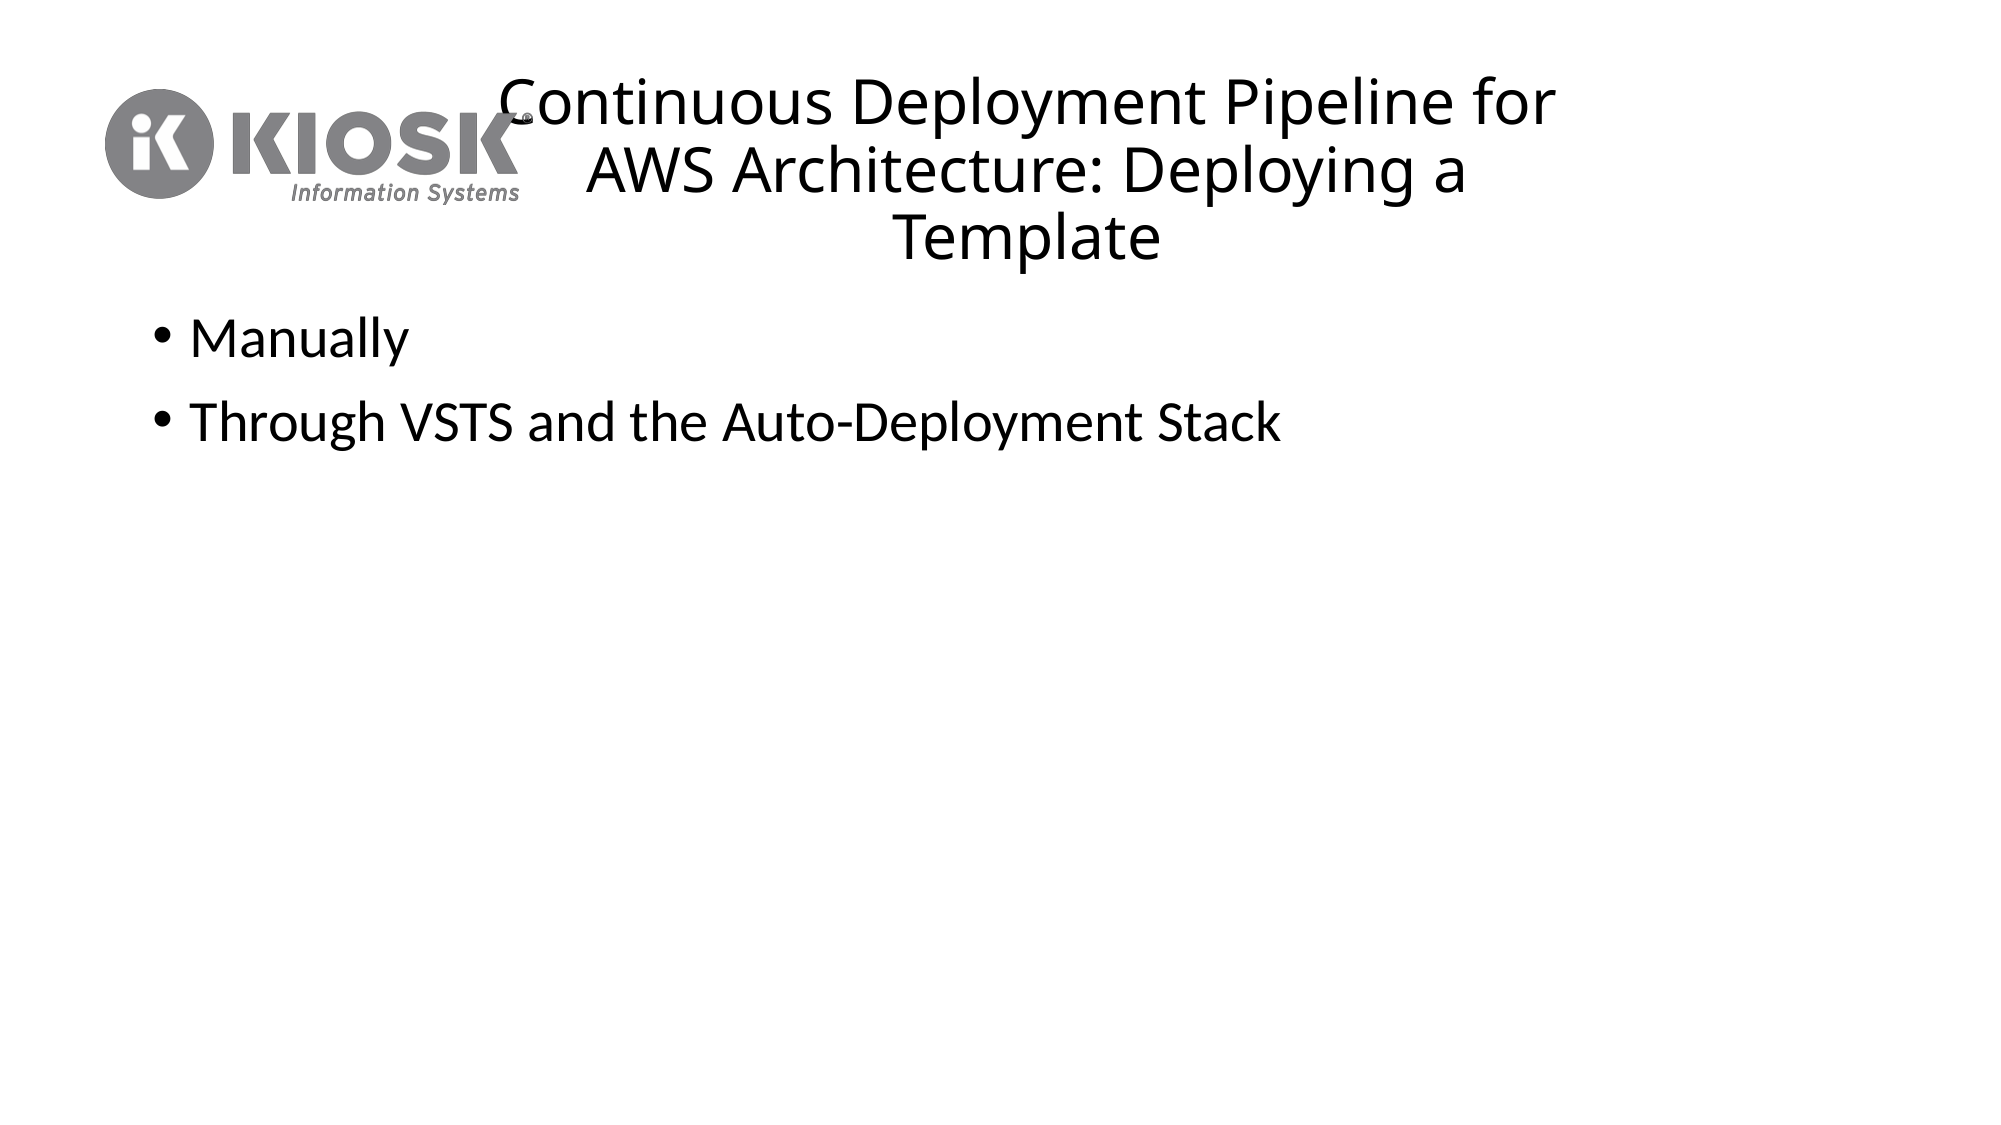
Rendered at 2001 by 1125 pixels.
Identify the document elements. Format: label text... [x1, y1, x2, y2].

text_box [105, 89, 533, 205]
list Manually Through VSTS and the Auto-Deployment Stack [137, 299, 1863, 1014]
title Continuous Deployment Pipeline for AWS Architecture: Deploying a Template [469, 63, 1586, 281]
